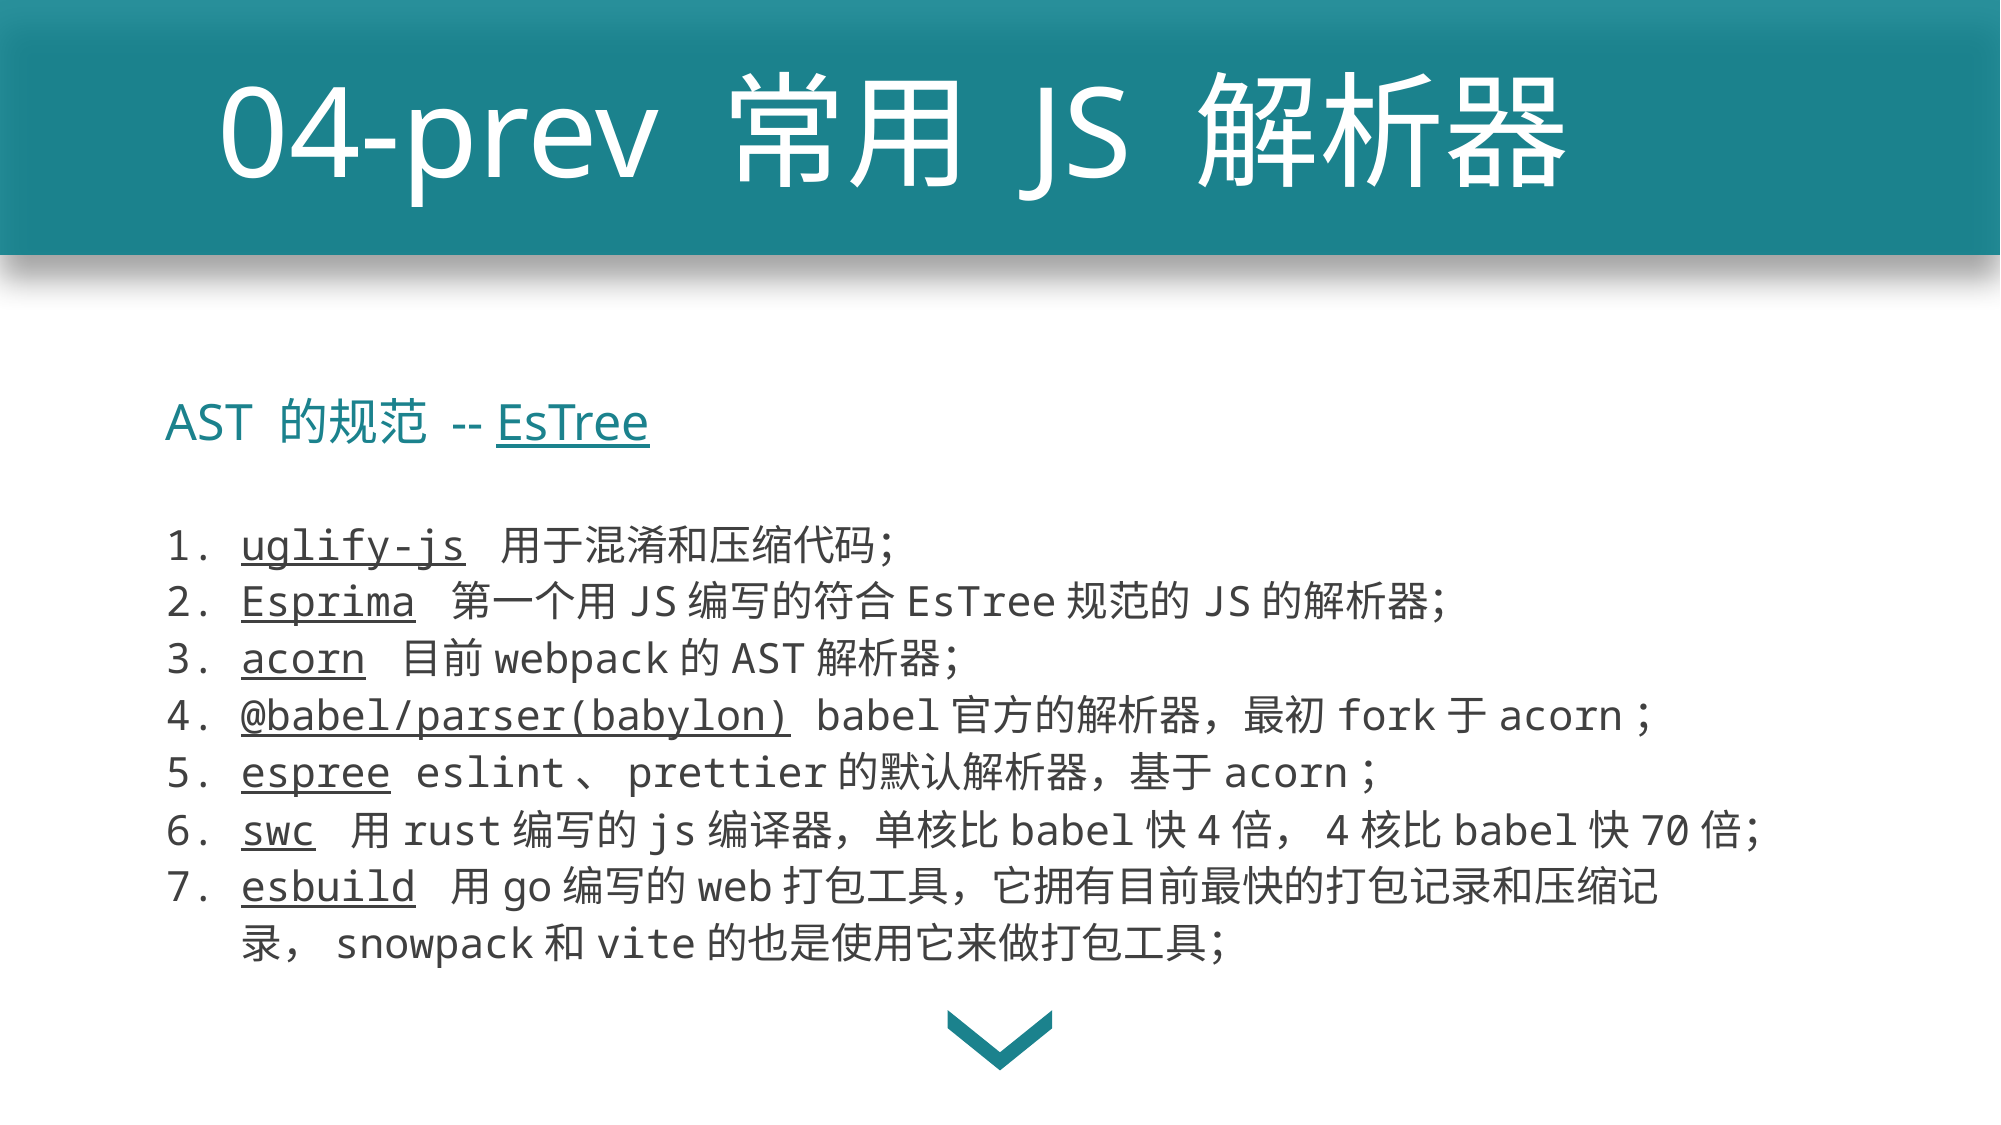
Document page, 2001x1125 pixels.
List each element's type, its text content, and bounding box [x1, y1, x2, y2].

text_box [0, 0, 2000, 256]
text_box 04-prev 常用 JS 解析器 [202, 44, 1627, 210]
text_box [946, 1007, 1054, 1072]
text_box AST 的规范 -- EsTree uglify-js 用于混淆和压缩代码； Esprima 第一个用JS编写的符合EsTree规范的JS的解析器； acorn 目前webpack的AST解析器； @babel/parser(babylon) babel官方的解析器，最初fork于acorn； espree eslint、prettier的默认解析器，基于acorn； swc 用rust编写的js编译器，单核比babel快4倍，4核比babel快70倍； esbuild 用go编写的web打包工具，它拥有目前最快的打包记录和压缩记录，snowpack和vite的也是使用它来做打包工具； [151, 382, 1817, 975]
